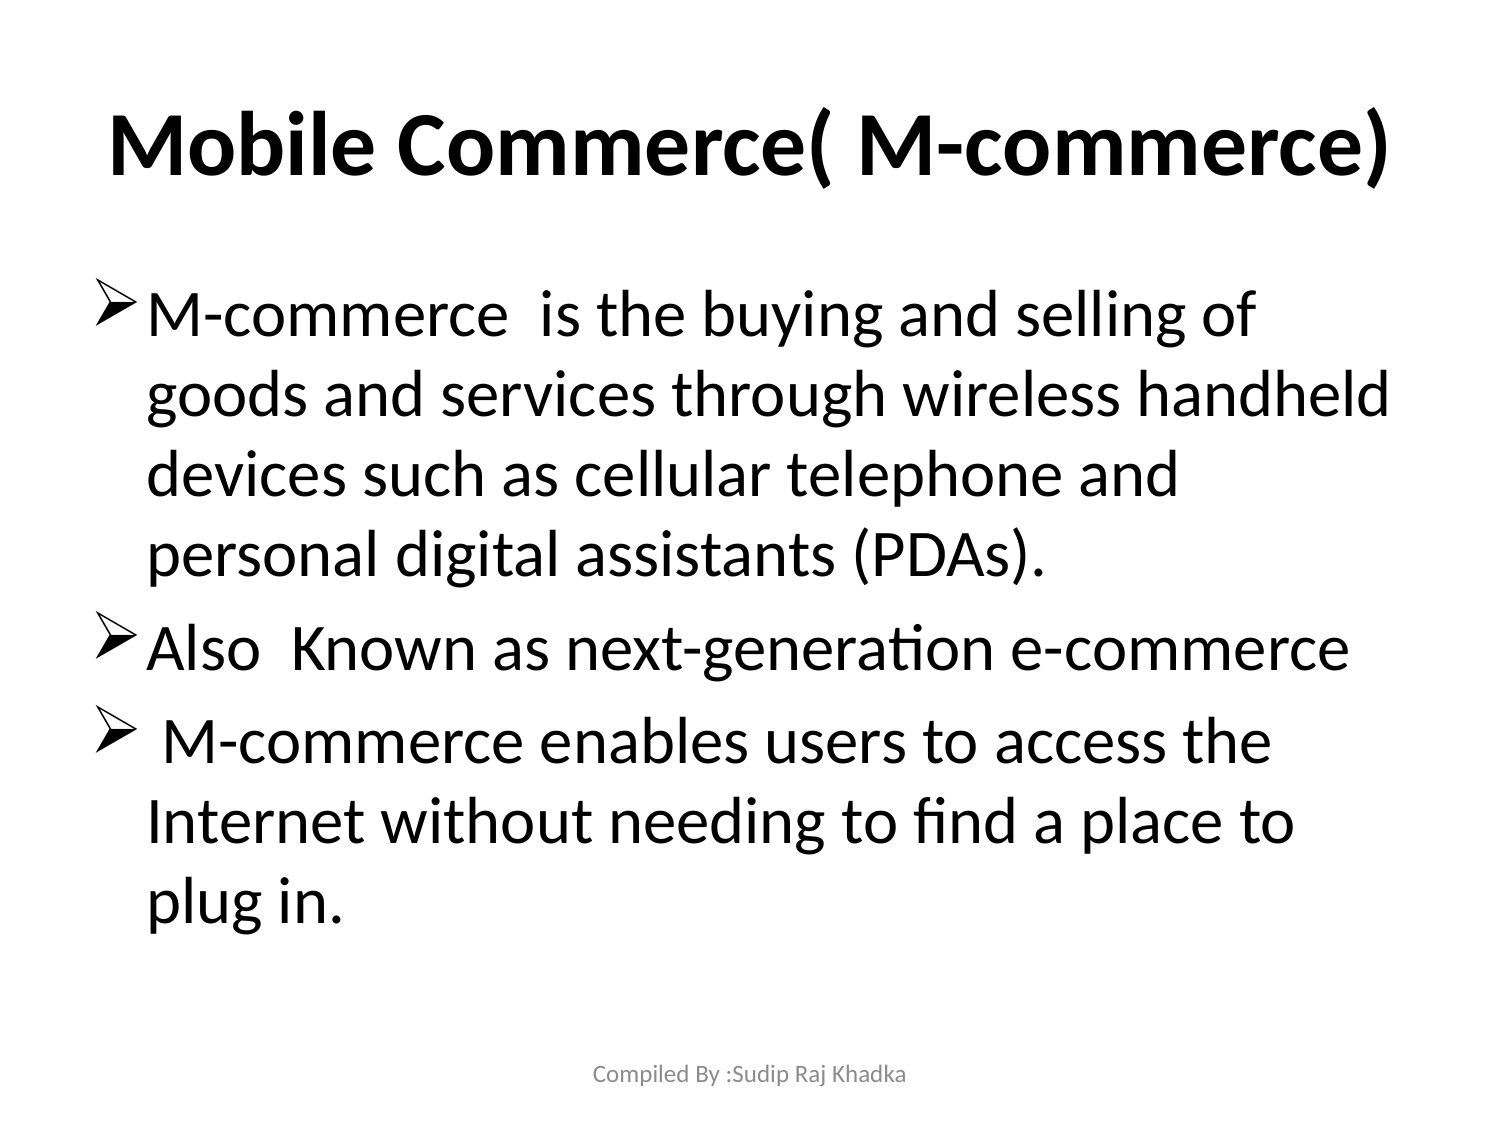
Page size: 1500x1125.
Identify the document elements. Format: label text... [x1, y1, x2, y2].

list M-commerce is the buying and selling of goods and services through wireless handheld devices such as cellular telephone and personal digital assistants (PDAs). Also Known as next-generation e-commerce M-commerce enables users to access the Internet without needing to find a place to plug in. [75, 262, 1425, 1005]
title Mobile Commerce( M-commerce) [75, 45, 1425, 233]
footer Compiled By :Sudip Raj Khadka [512, 1042, 988, 1103]
